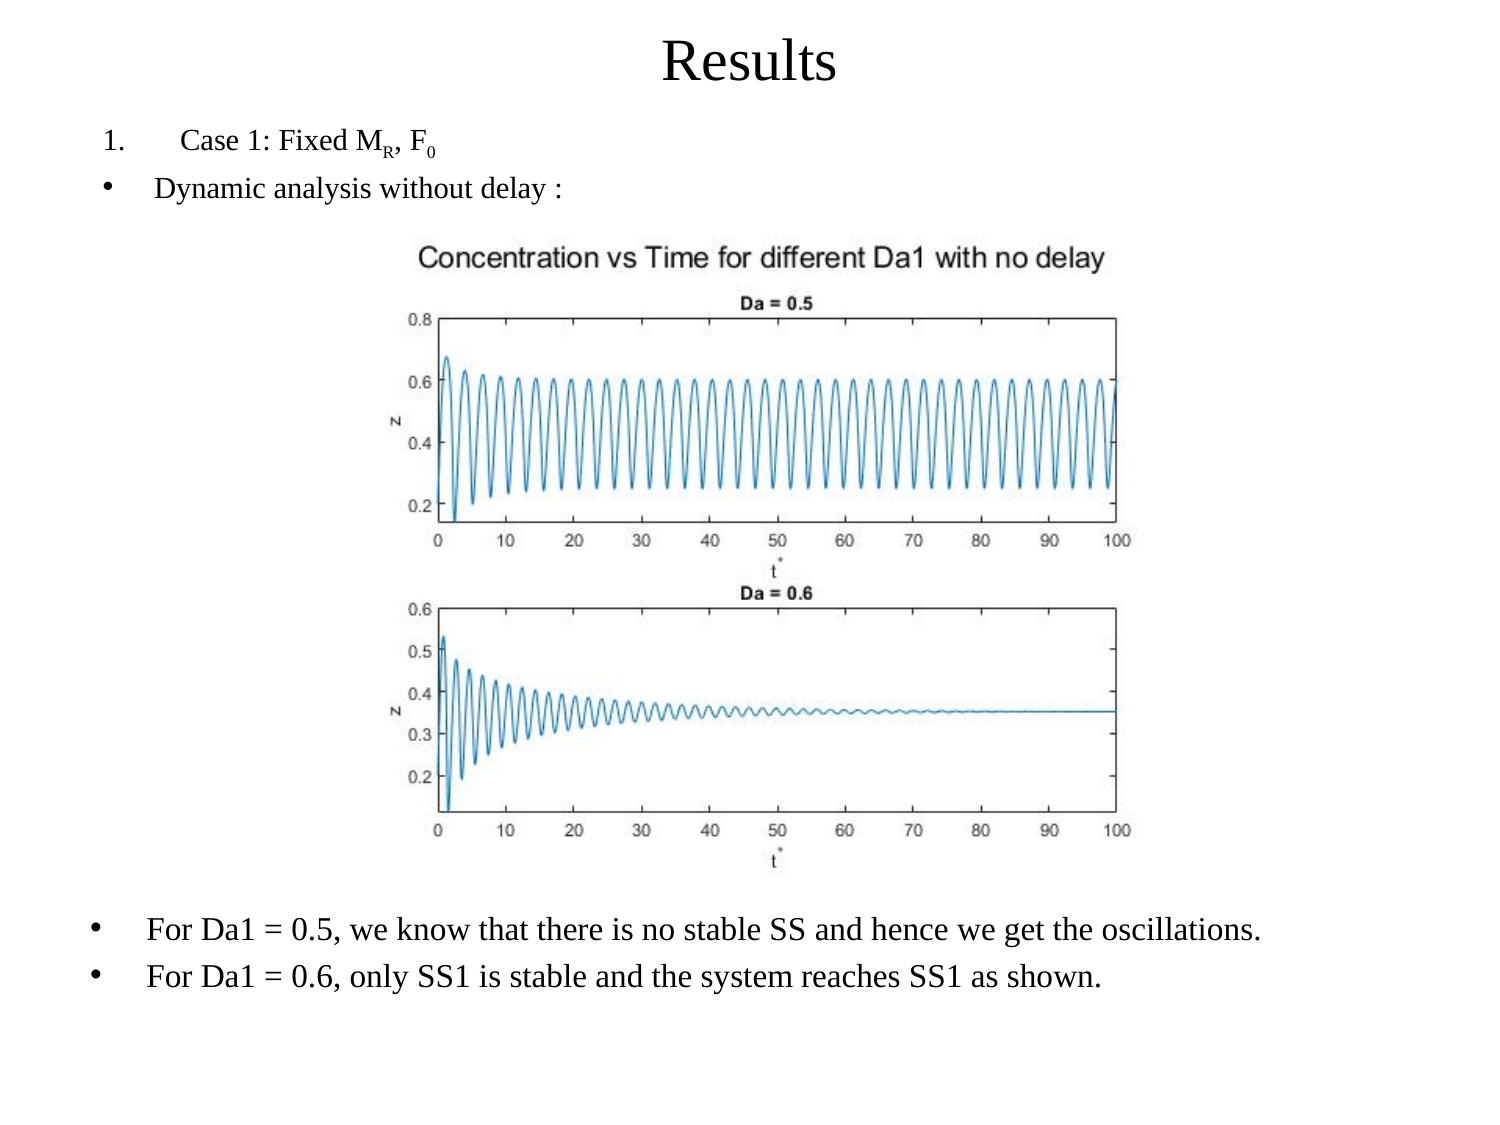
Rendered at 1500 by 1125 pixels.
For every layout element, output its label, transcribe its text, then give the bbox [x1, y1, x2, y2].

picture [324, 224, 1201, 882]
list Case 1: Fixed MR, F0 Dynamic analysis without delay : [87, 112, 1438, 213]
title Results [75, 12, 1425, 100]
text_box For Da1 = 0.5, we know that there is no stable SS and hence we get the oscillations. For Da1 = 0.6, only SS1 is stable and the system reaches SS1 as shown. [75, 900, 1450, 1002]
